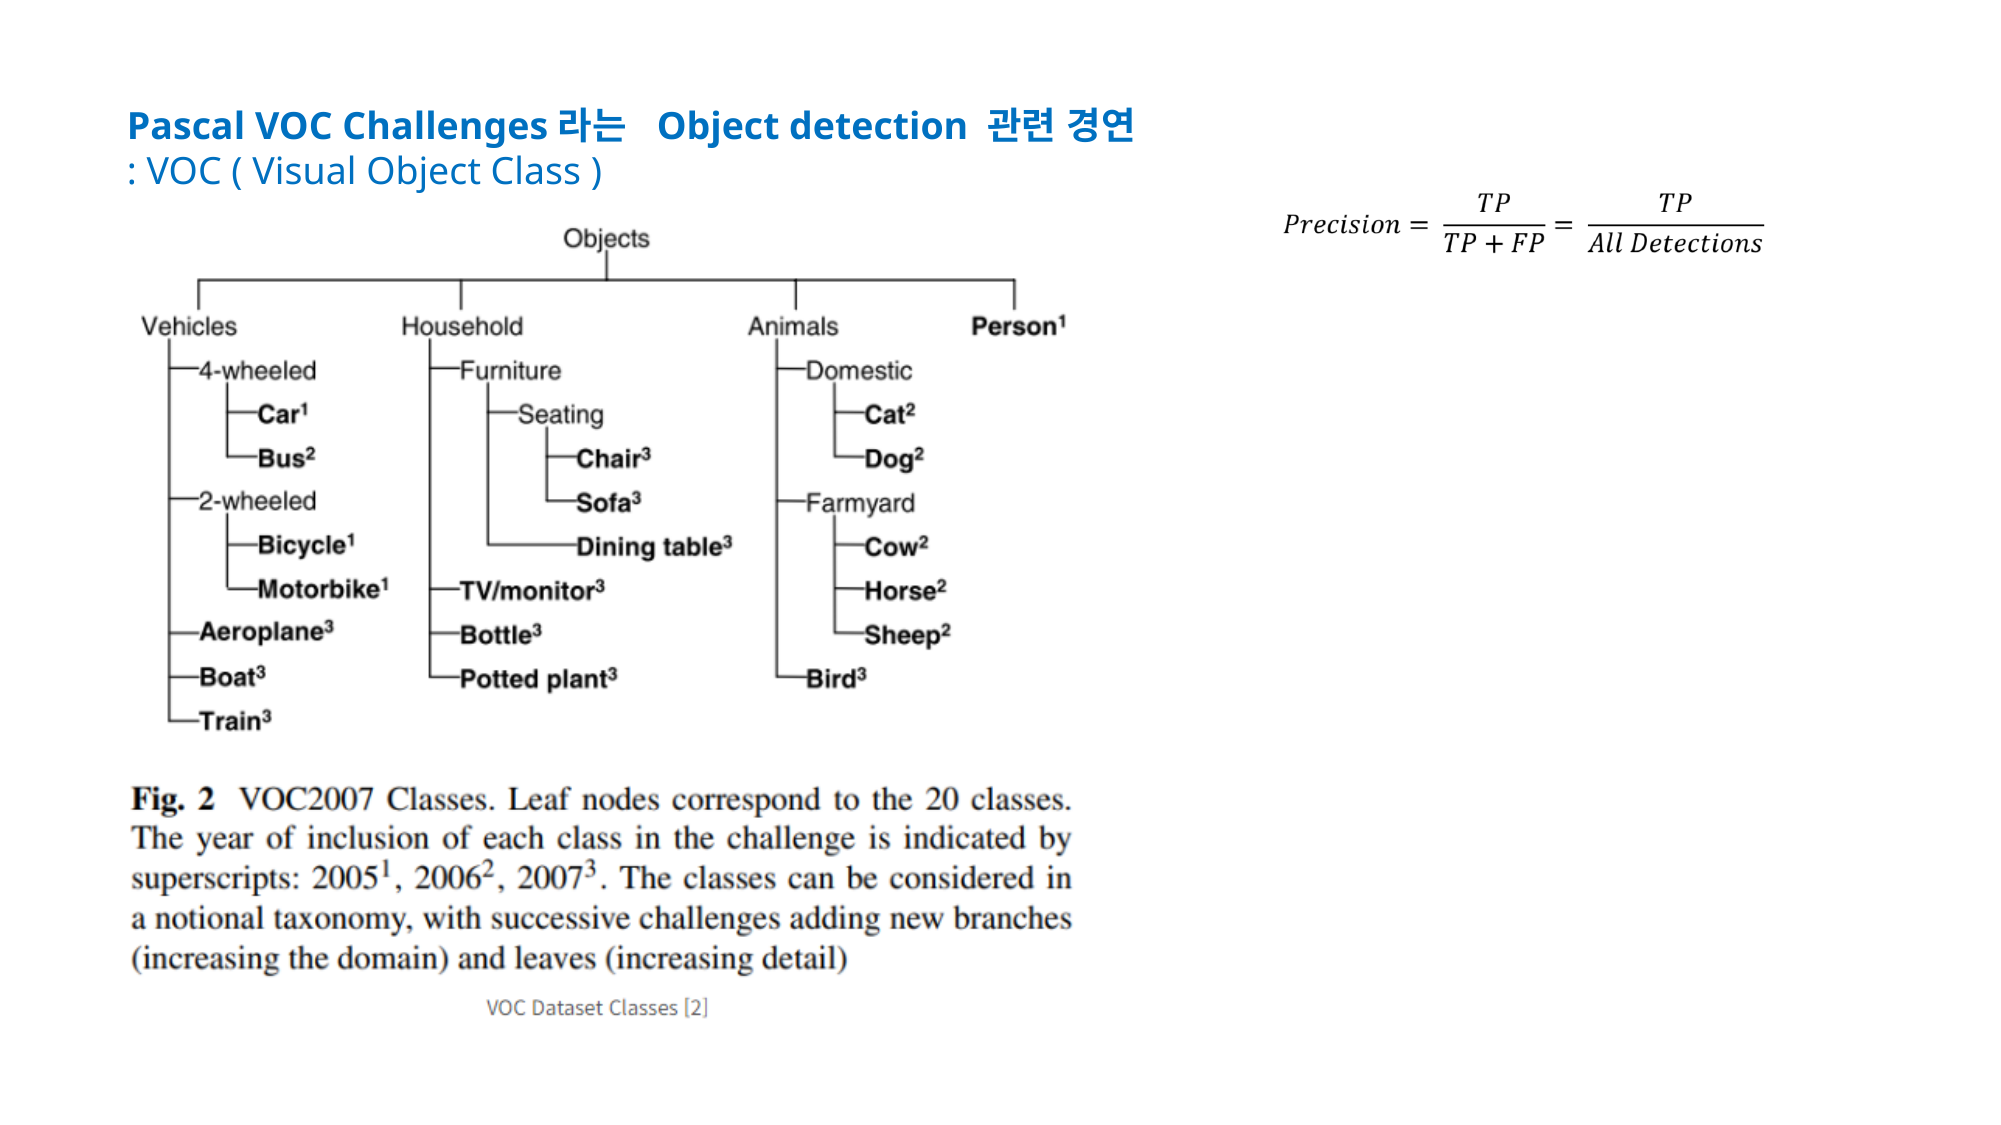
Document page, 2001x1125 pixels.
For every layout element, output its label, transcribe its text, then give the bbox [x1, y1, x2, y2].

picture [112, 205, 1094, 1031]
picture [1281, 176, 1768, 264]
text_box Pascal VOC Challenges라는 Object detection 관련 경연 : VOC ( Visual Object Class ) [112, 94, 1395, 199]
